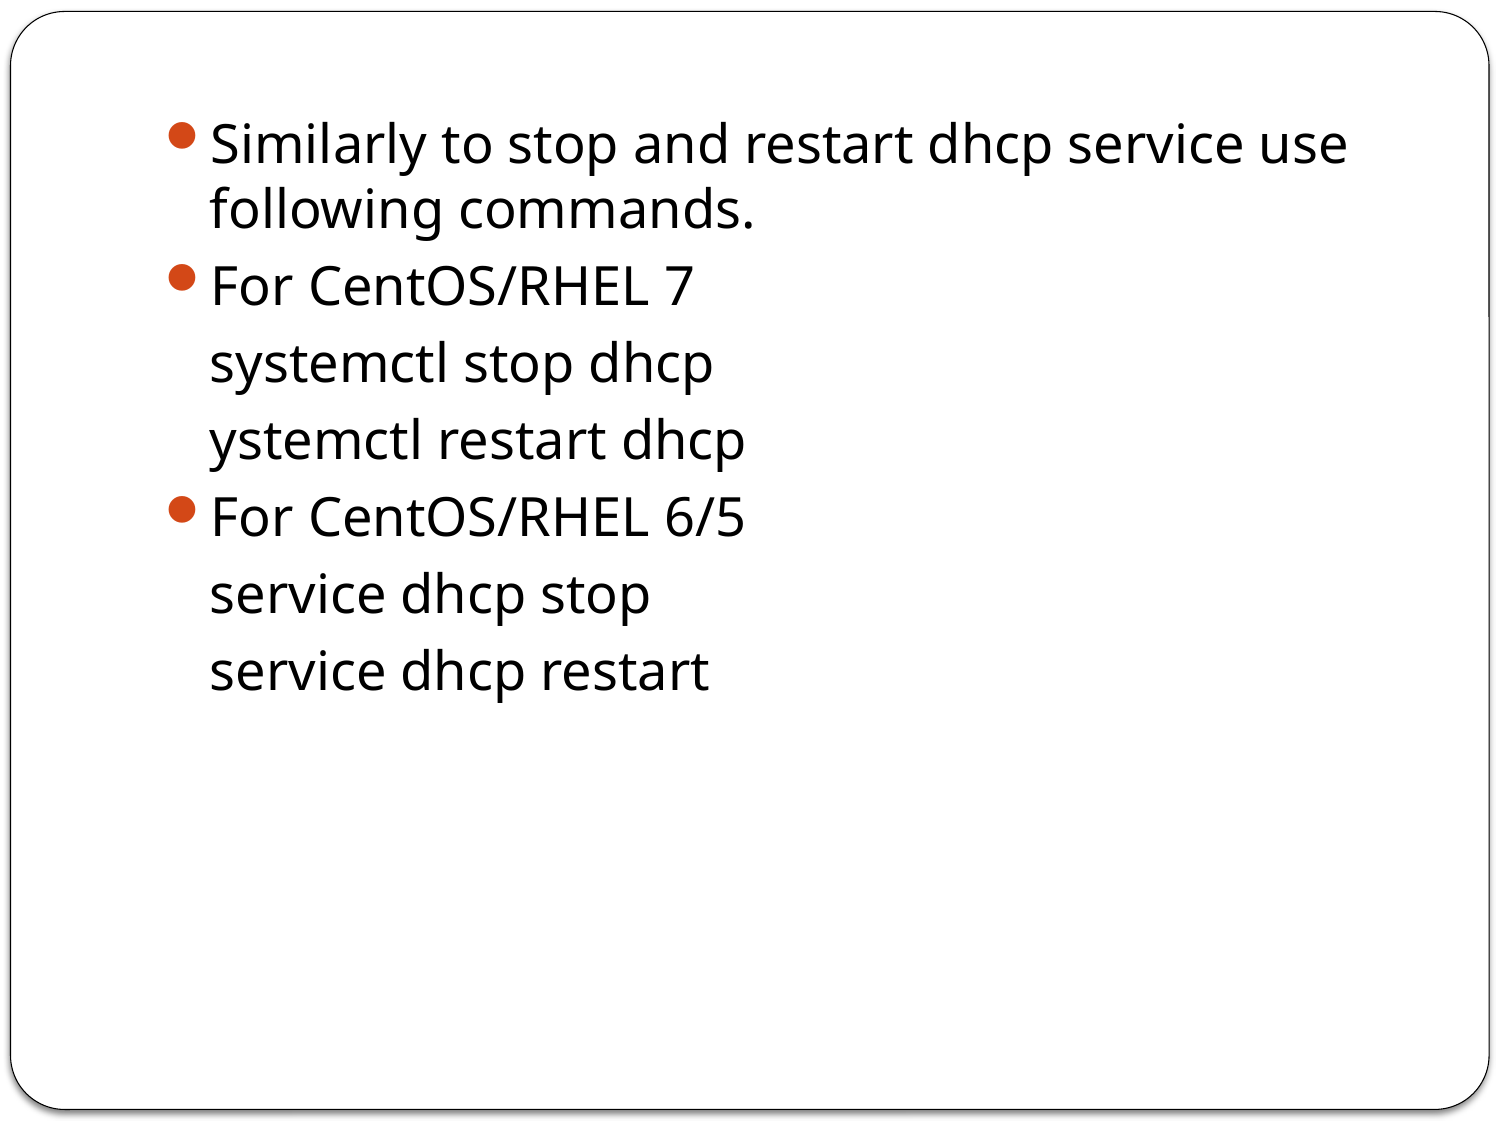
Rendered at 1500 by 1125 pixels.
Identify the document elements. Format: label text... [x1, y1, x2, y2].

list Similarly to stop and restart dhcp service use following commands. For CentOS/RHEL 7 systemctl stop dhcp ystemctl restart dhcp For CentOS/RHEL 6/5 service dhcp stop service dhcp restart [150, 101, 1425, 988]
